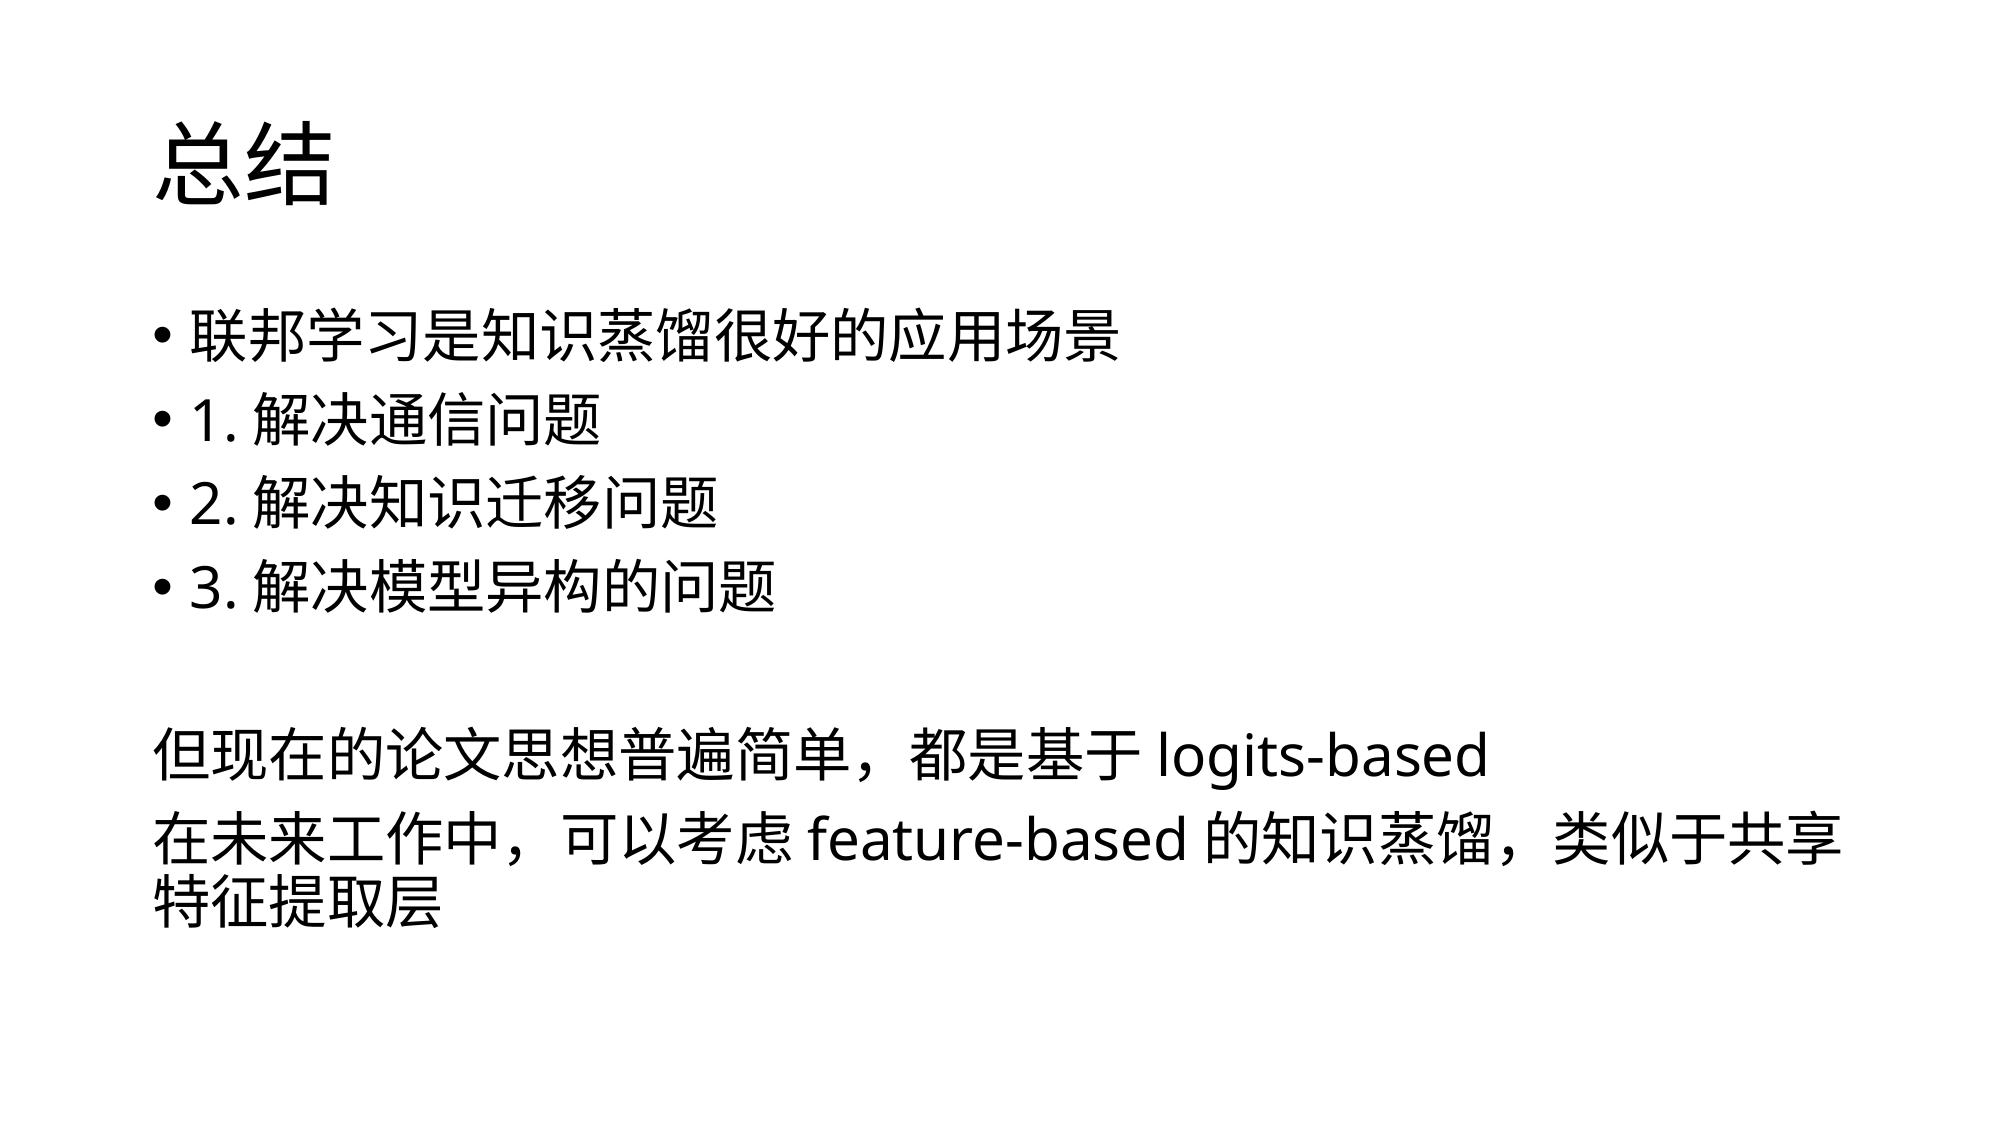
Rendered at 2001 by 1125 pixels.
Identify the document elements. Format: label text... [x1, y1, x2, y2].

title 总结 [137, 59, 1863, 278]
list 联邦学习是知识蒸馏很好的应用场景 1.解决通信问题 2.解决知识迁移问题 3.解决模型异构的问题 但现在的论文思想普遍简单，都是基于logits-based 在未来工作中，可以考虑feature-based的知识蒸馏，类似于共享特征提取层 [137, 299, 1863, 1014]
